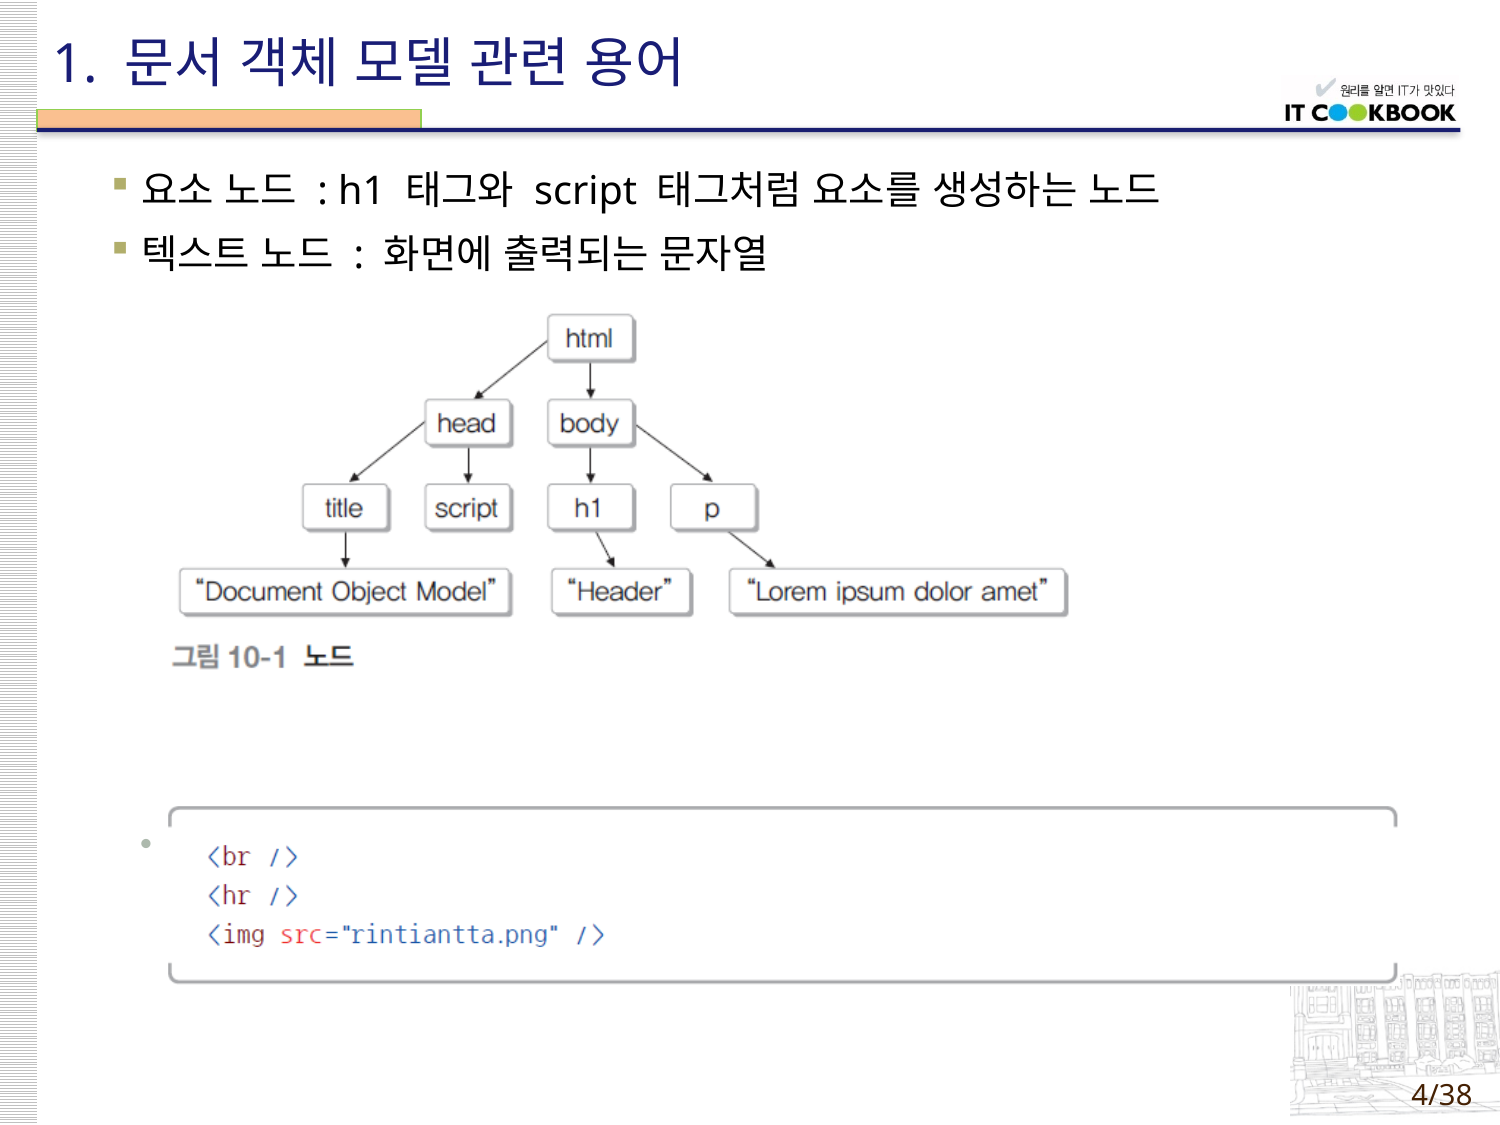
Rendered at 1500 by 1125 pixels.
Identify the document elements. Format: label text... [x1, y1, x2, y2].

picture [1461, 1086, 1467, 1093]
list 요소 노드 : h1 태그와 script 태그처럼 요소를 생성하는 노드 텍스트 노드 : 화면에 출력되는 문자열 텍스트 노드를 갖지 않는 태그 [37, 152, 1463, 1091]
picture [1290, 874, 1500, 1125]
picture [165, 310, 1076, 672]
picture [1459, 1095, 1468, 1103]
picture [166, 804, 1400, 987]
title 1. 문서 객체 모델 관련 용어 [37, 13, 1278, 109]
picture [1414, 1091, 1422, 1098]
picture [1281, 75, 1459, 123]
